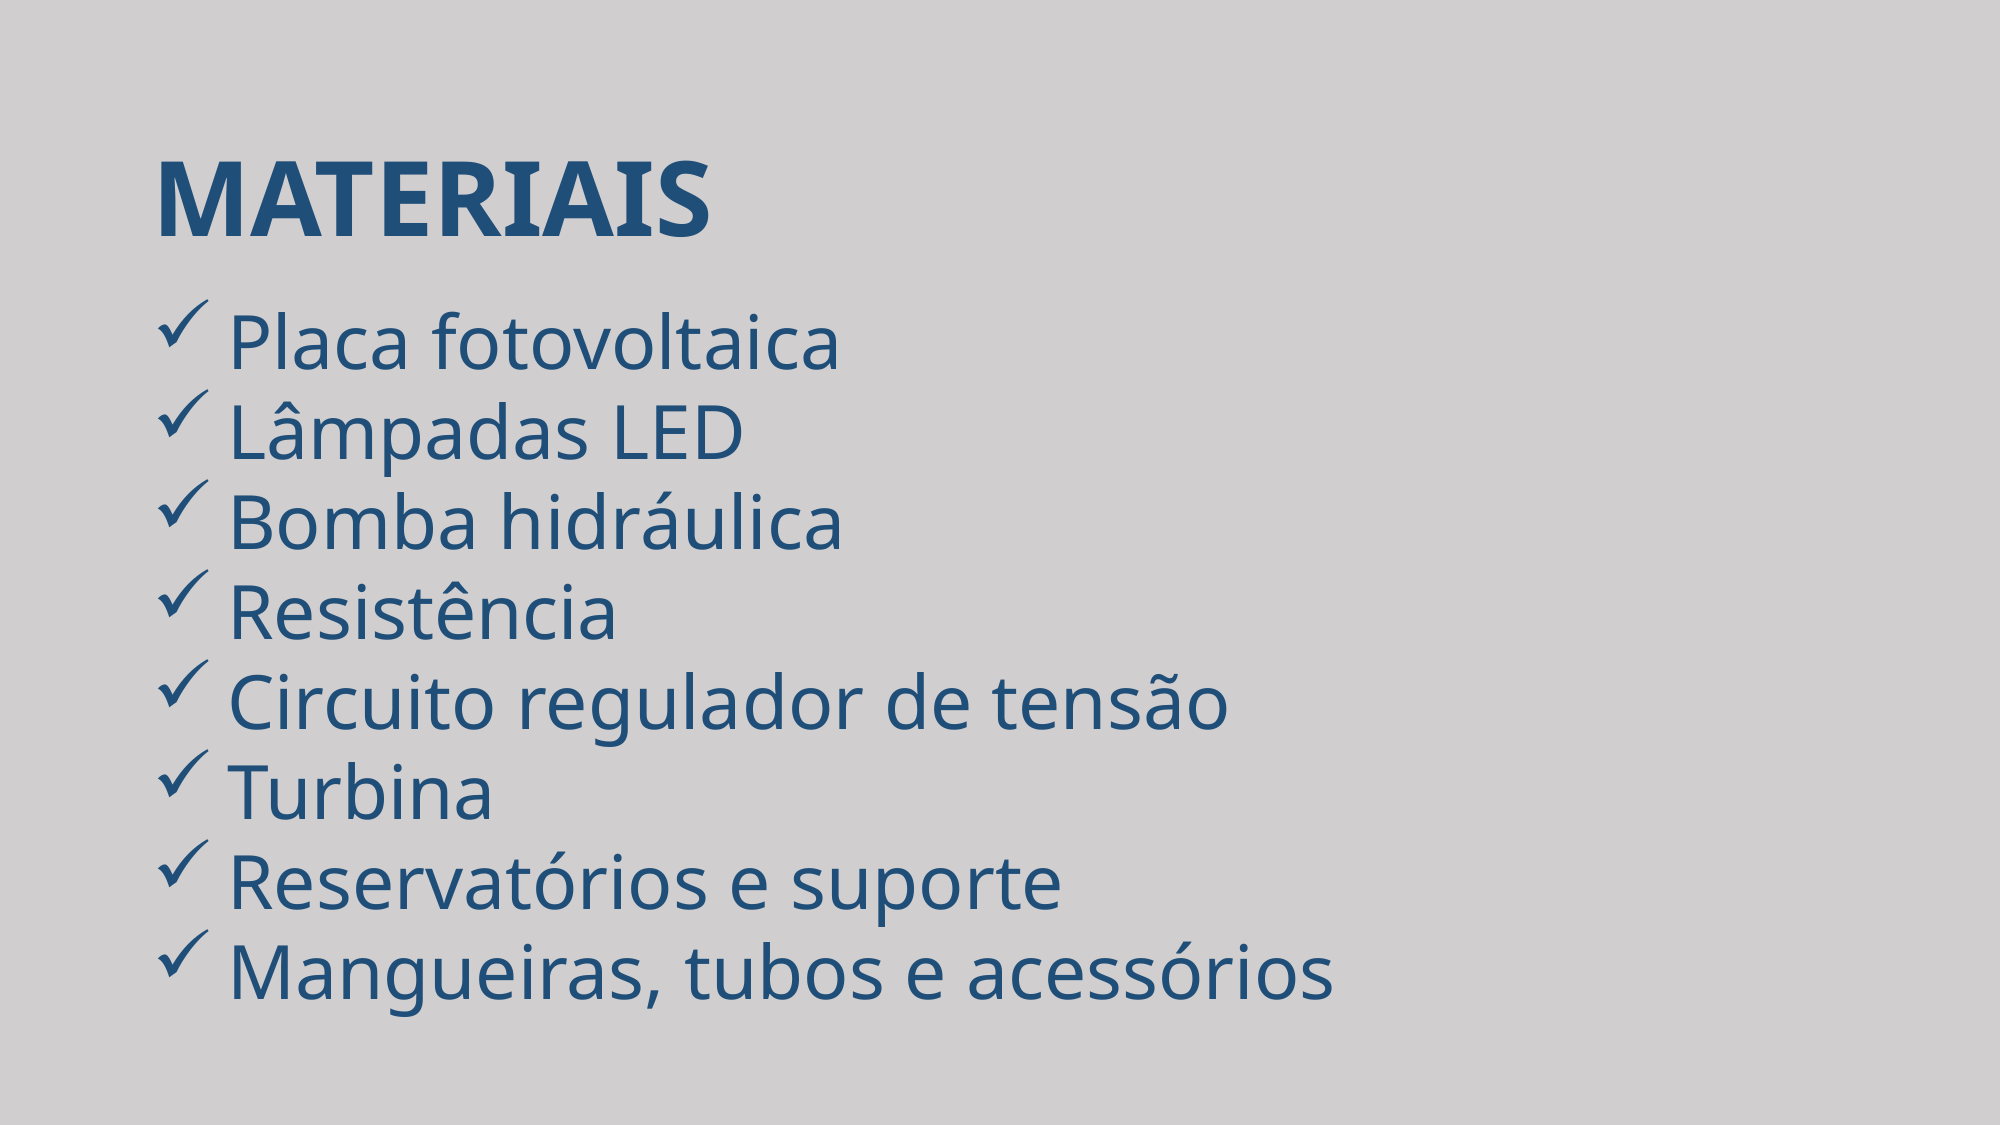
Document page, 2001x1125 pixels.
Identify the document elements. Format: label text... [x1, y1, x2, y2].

text_box MATERIAIS [137, 124, 1401, 265]
text_box Placa fotovoltaica Lâmpadas LED Bomba hidráulica Resistência Circuito regulador de tensão Turbina Reservatórios e suporte Mangueiras, tubos e acessórios [137, 286, 1582, 1112]
